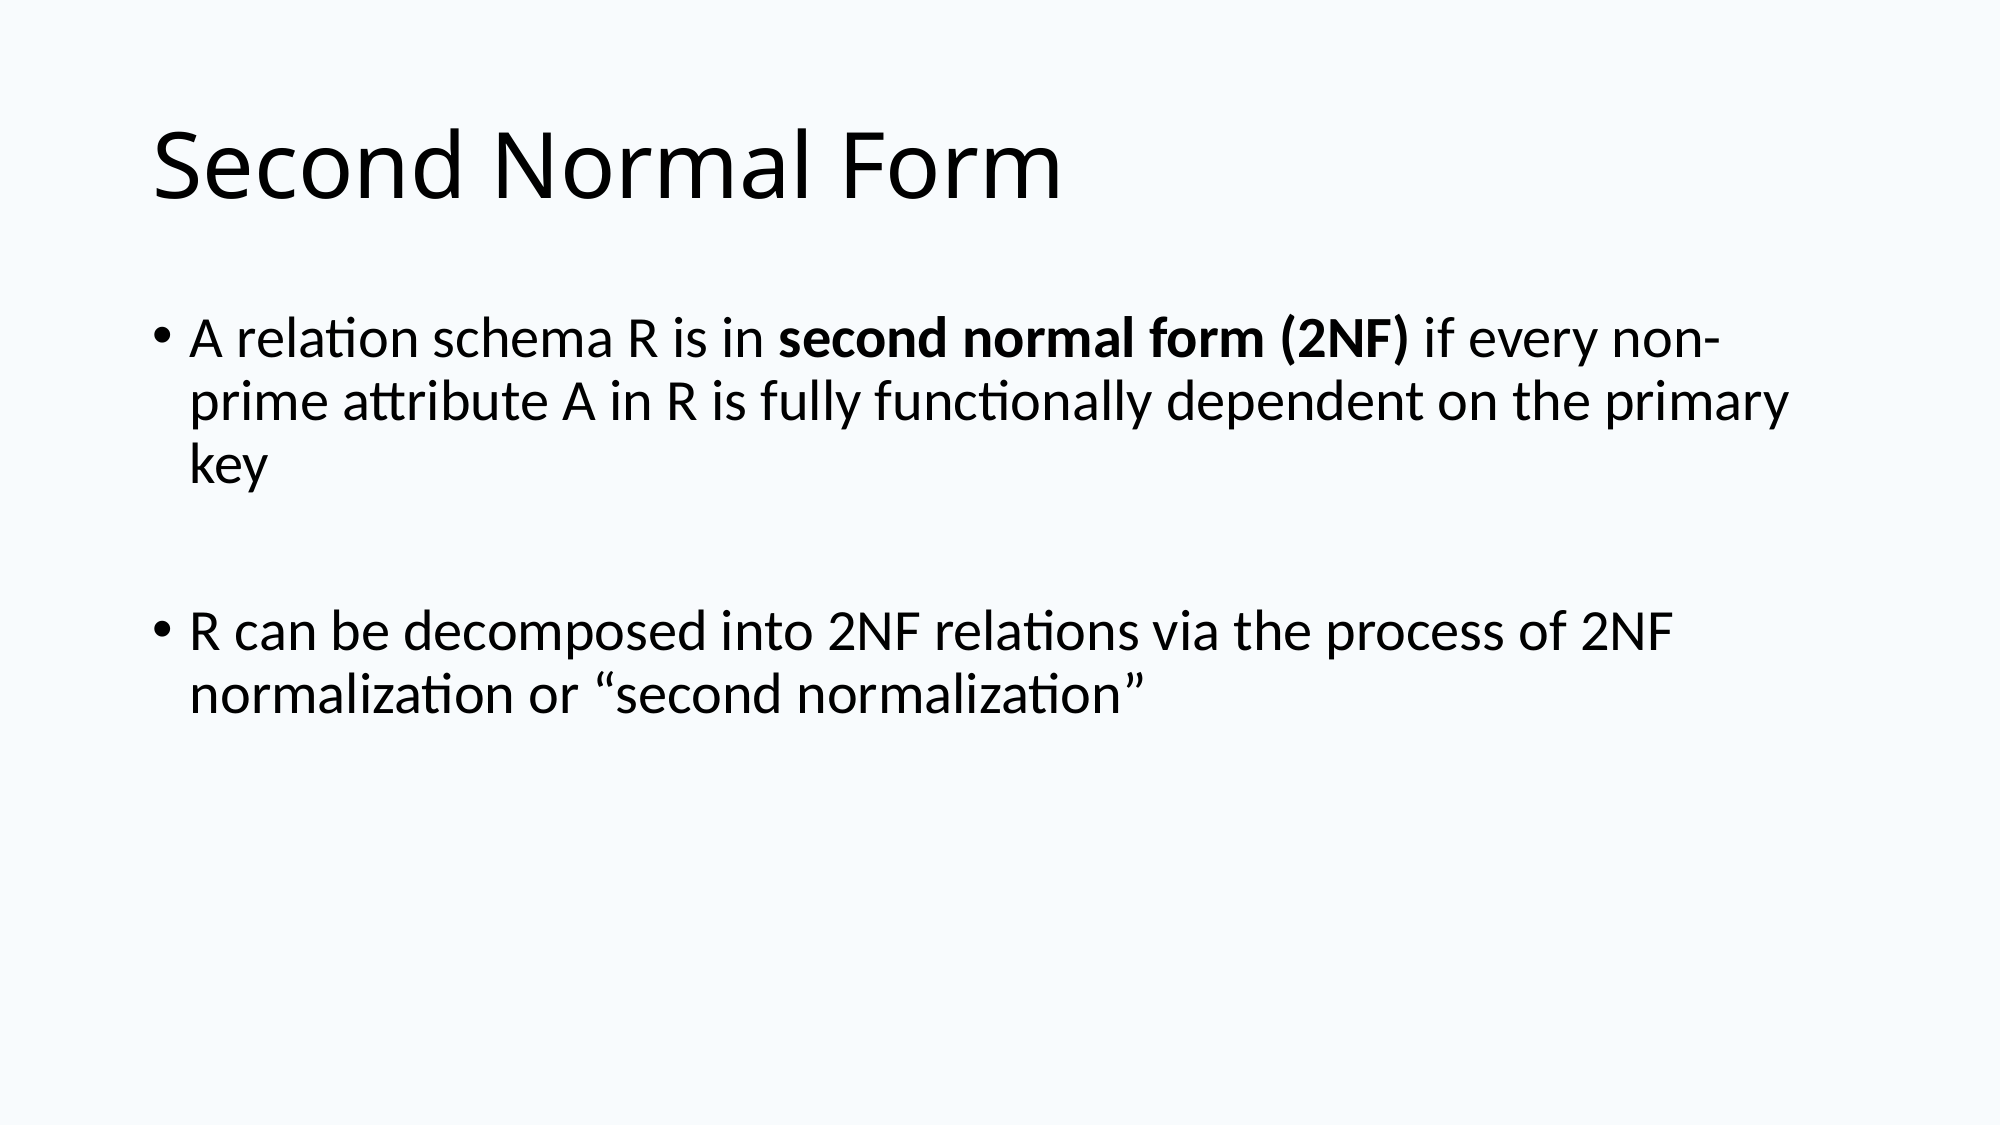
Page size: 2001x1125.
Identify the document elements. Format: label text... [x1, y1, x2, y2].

title Second Normal Form [137, 59, 1863, 278]
list A relation schema R is in second normal form (2NF) if every non-prime attribute A in R is fully functionally dependent on the primary key R can be decomposed into 2NF relations via the process of 2NF normalization or “second normalization” [137, 299, 1863, 1014]
